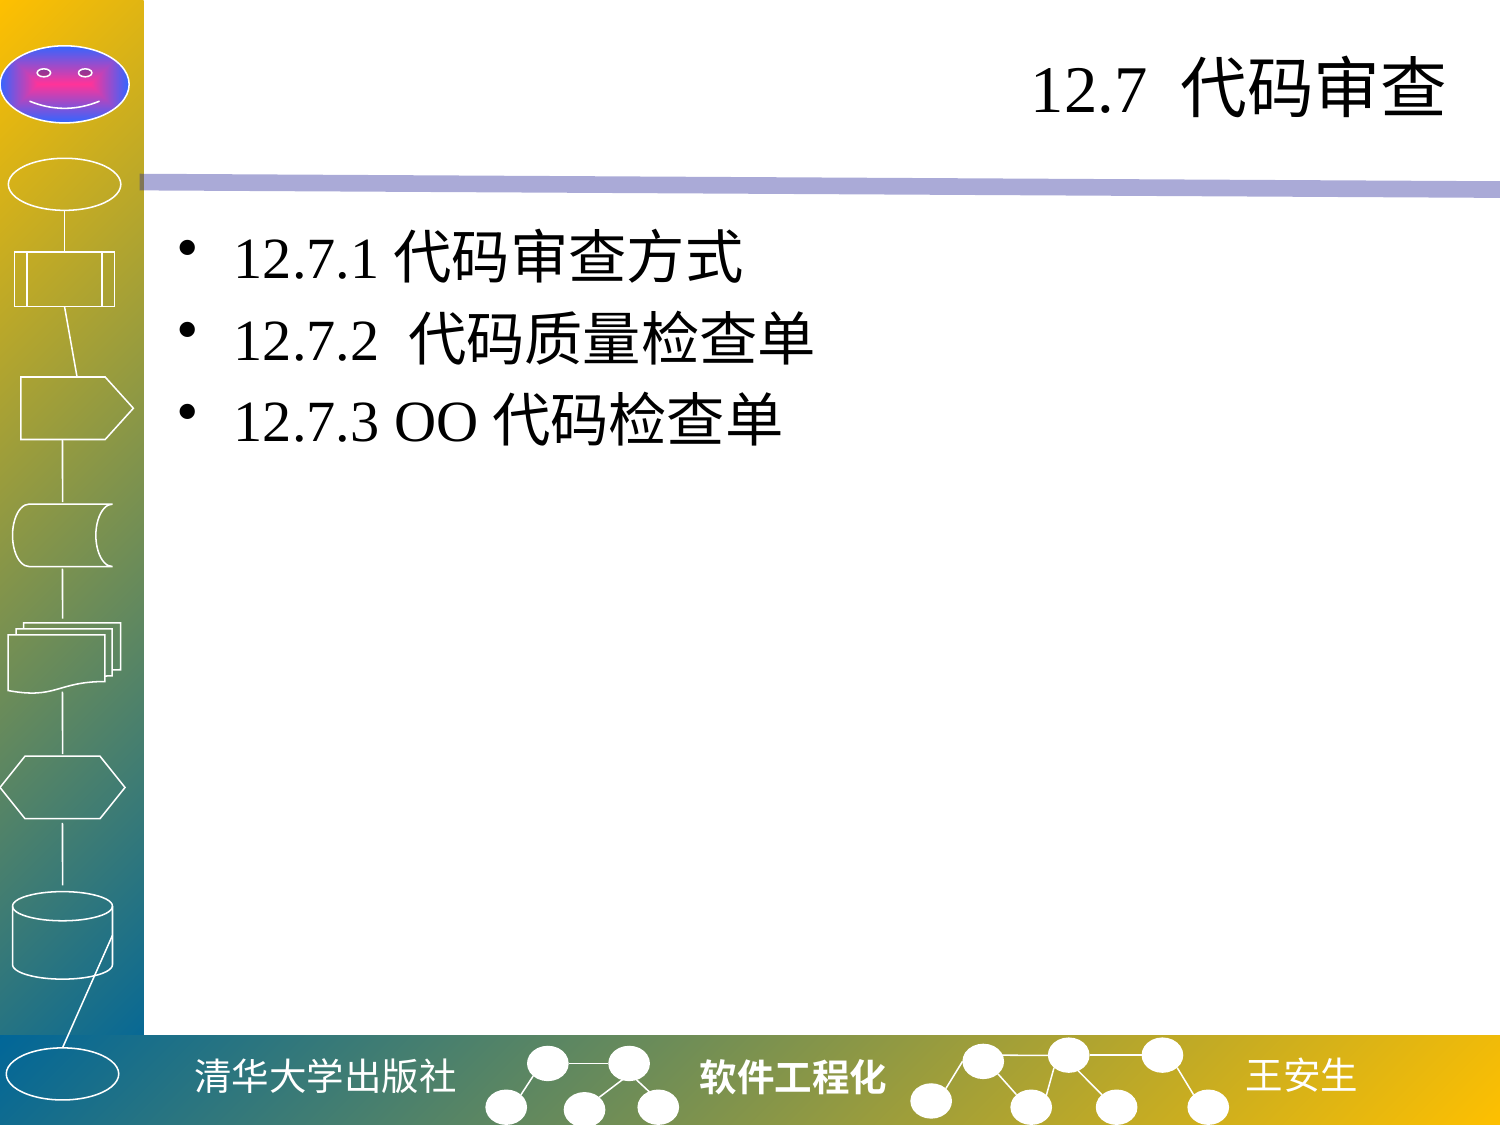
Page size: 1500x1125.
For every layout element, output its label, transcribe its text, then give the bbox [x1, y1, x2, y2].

list 12.7.1代码审查方式 12.7.2 代码质量检查单 12.7.3 OO代码检查单 [162, 212, 1476, 1017]
title 12.7 代码审查 [187, 24, 1463, 147]
